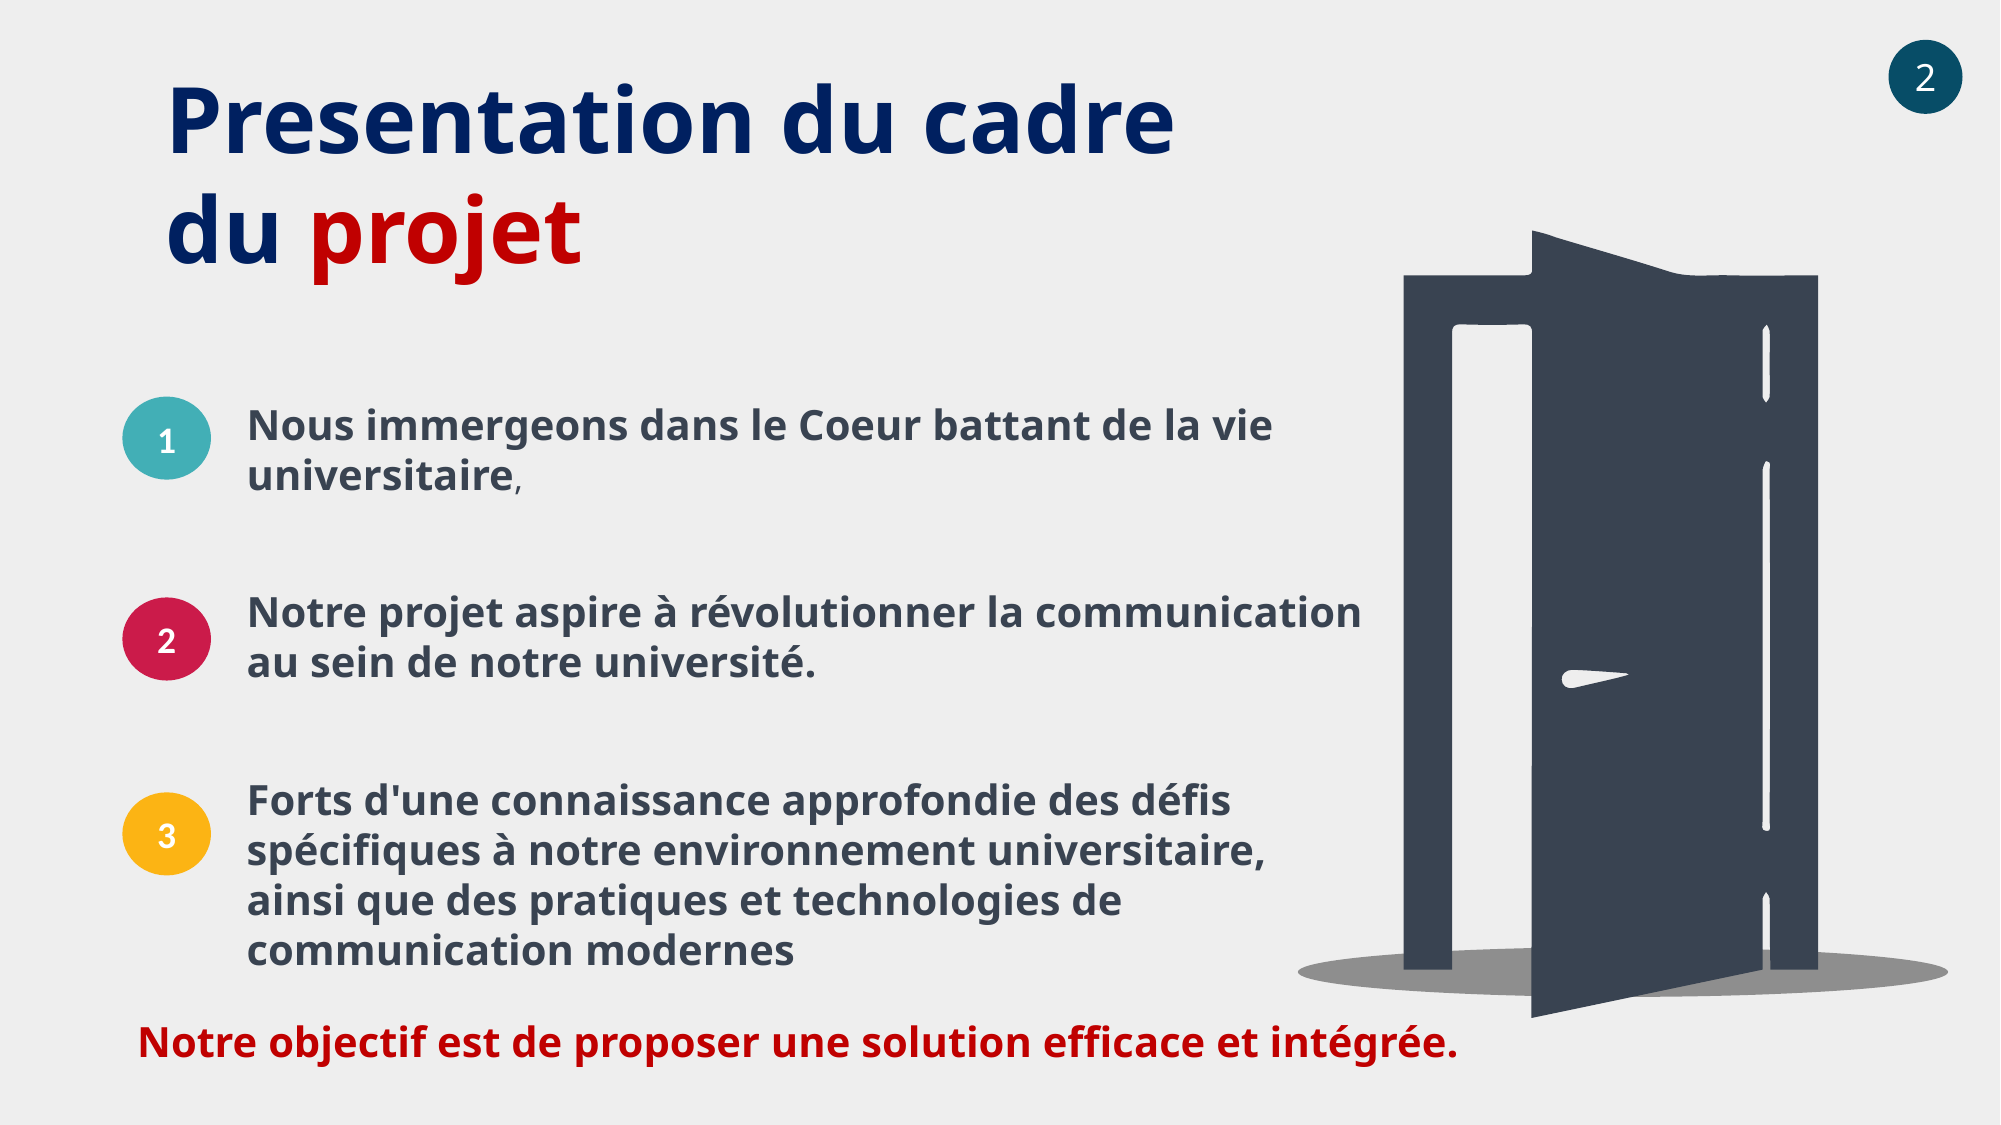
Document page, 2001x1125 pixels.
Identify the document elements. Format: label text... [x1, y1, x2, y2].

text_box Nous immergeons dans le Coeur battant de la vie universitaire, [231, 391, 1404, 506]
text_box Notre objectif est de proposer une solution efficace et intégrée. [122, 1008, 1540, 1074]
text_box 3 [121, 791, 213, 877]
text_box Presentation du cadre du projet [150, 54, 1200, 290]
text_box [1632, 948, 1950, 998]
text_box Forts d'une connaissance approfondie des défis spécifiques à notre environnement universitaire, ainsi que des pratiques et technologies de communication modernes [231, 766, 1323, 982]
text_box 2 [1887, 38, 1964, 115]
text_box 1 [121, 395, 213, 481]
text_box 2 [121, 596, 213, 682]
text_box [1319, 947, 1531, 997]
text_box [1403, 230, 1819, 1017]
text_box Notre projet aspire à révolutionner la communication au sein de notre université. [231, 578, 1404, 694]
